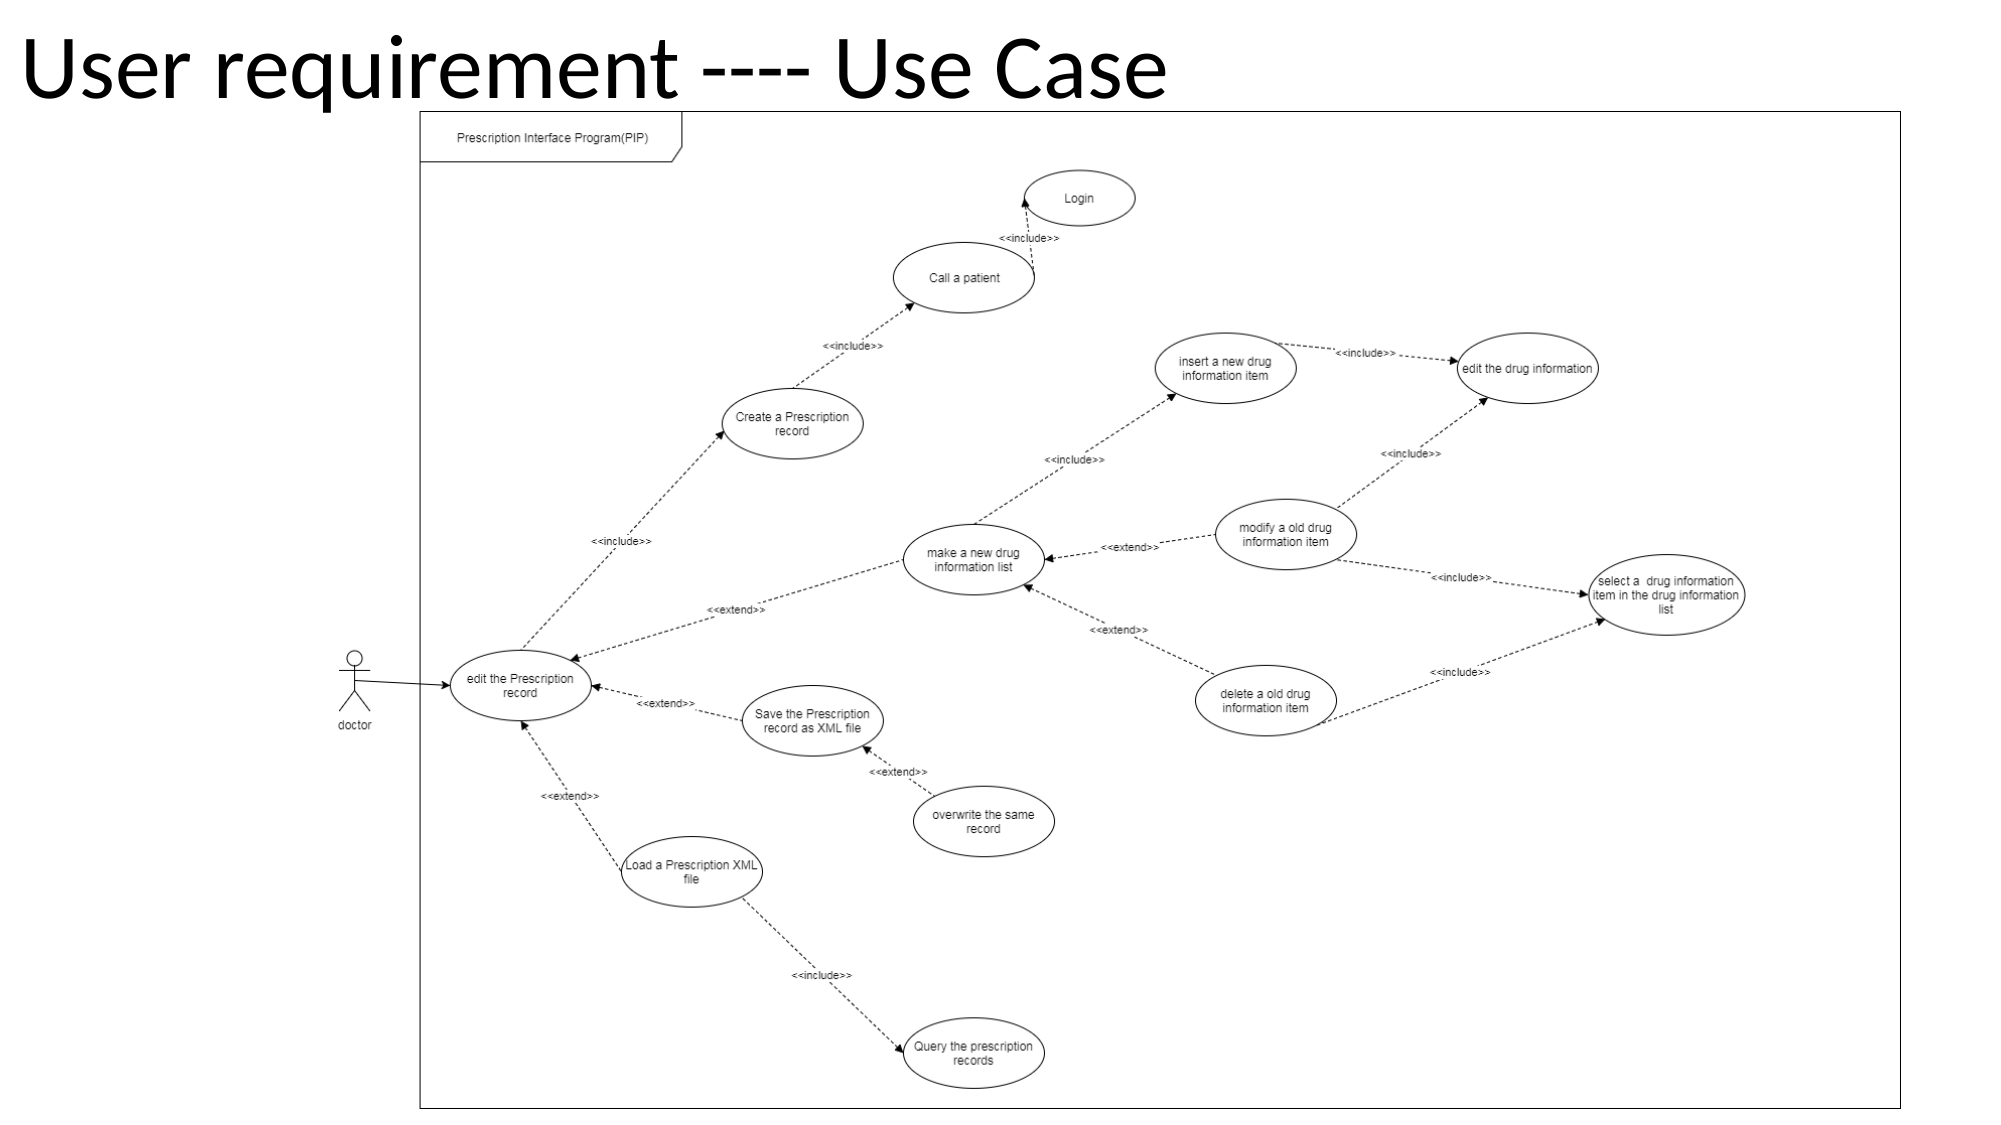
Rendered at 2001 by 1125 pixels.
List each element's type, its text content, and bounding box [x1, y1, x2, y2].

picture [338, 111, 1901, 1109]
text_box User requirement ---- Use Case [5, 0, 1186, 125]
